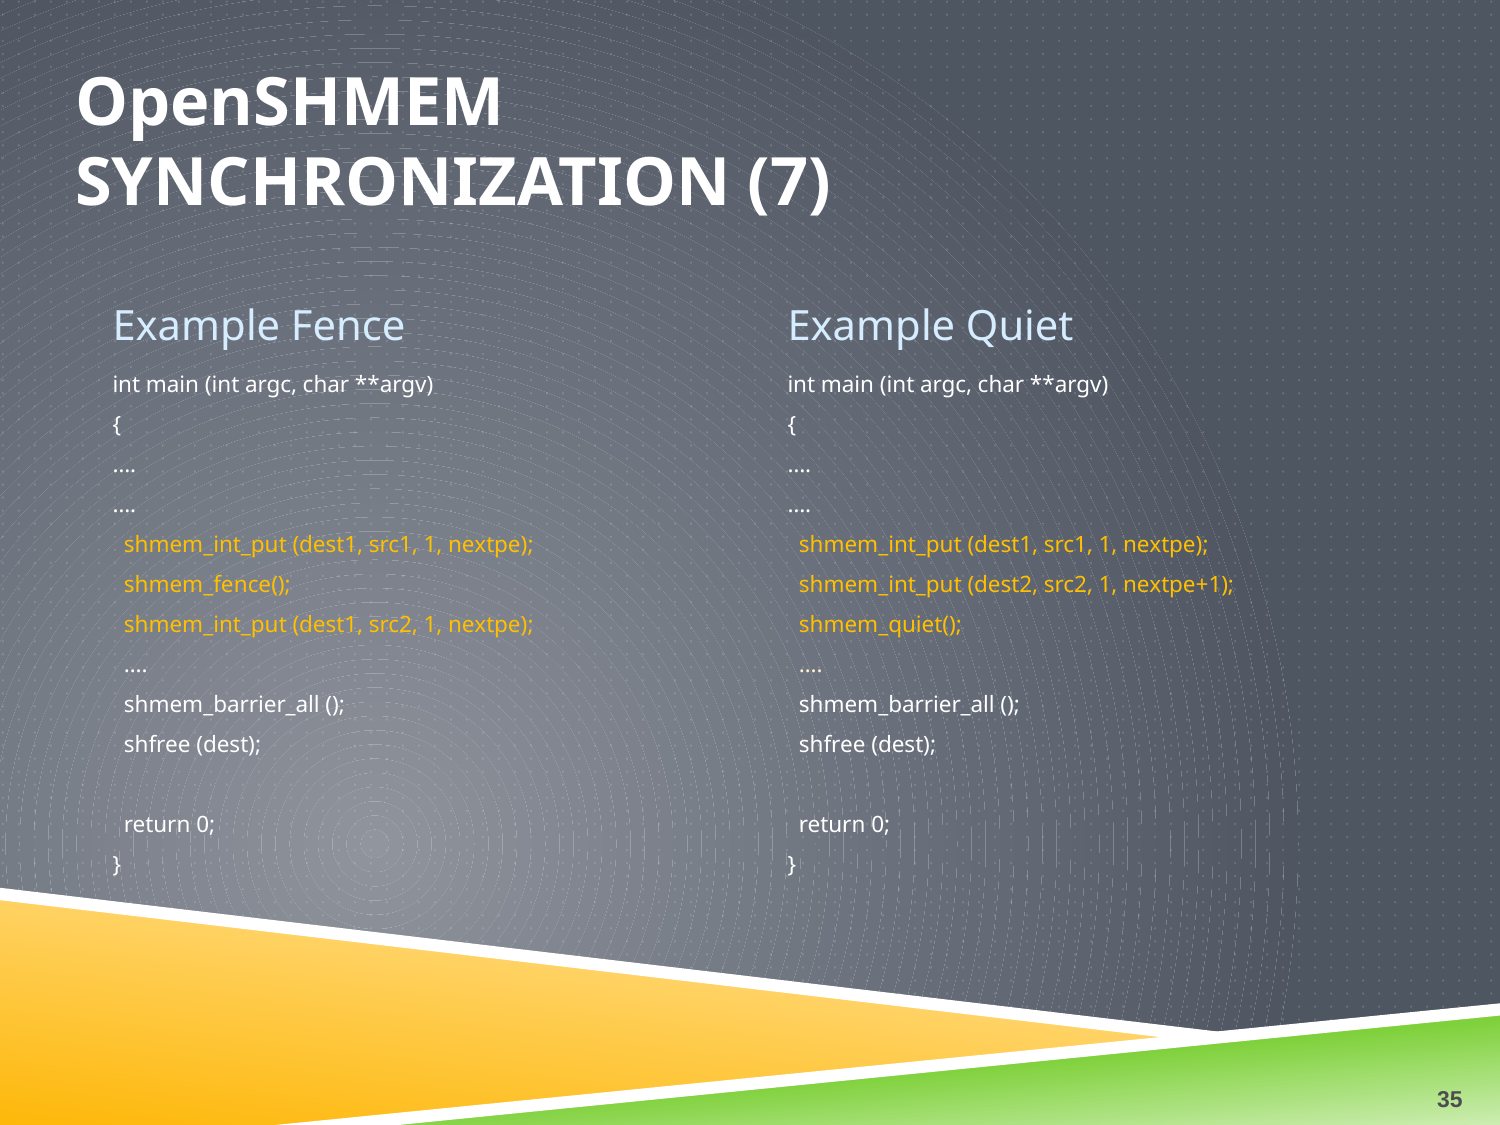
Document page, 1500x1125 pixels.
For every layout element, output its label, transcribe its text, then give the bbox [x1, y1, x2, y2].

slide_number 35 [1387, 1052, 1463, 1113]
list int main (int argc, char **argv) { …. …. shmem_int_put (dest1, src1, 1, nextpe); shmem_fence(); shmem_int_put (dest1, src2, 1, nextpe); …. shmem_barrier_all (); shfree (dest); return 0; } [112, 362, 713, 888]
title OpenSHMEM Synchronization (7) [75, 45, 1425, 233]
list int main (int argc, char **argv) { …. …. shmem_int_put (dest1, src1, 1, nextpe); shmem_int_put (dest2, src2, 1, nextpe+1); shmem_quiet(); …. shmem_barrier_all (); shfree (dest); return 0; } [787, 362, 1388, 888]
list Example Quiet [787, 251, 1388, 357]
list Example Fence [112, 251, 713, 357]
